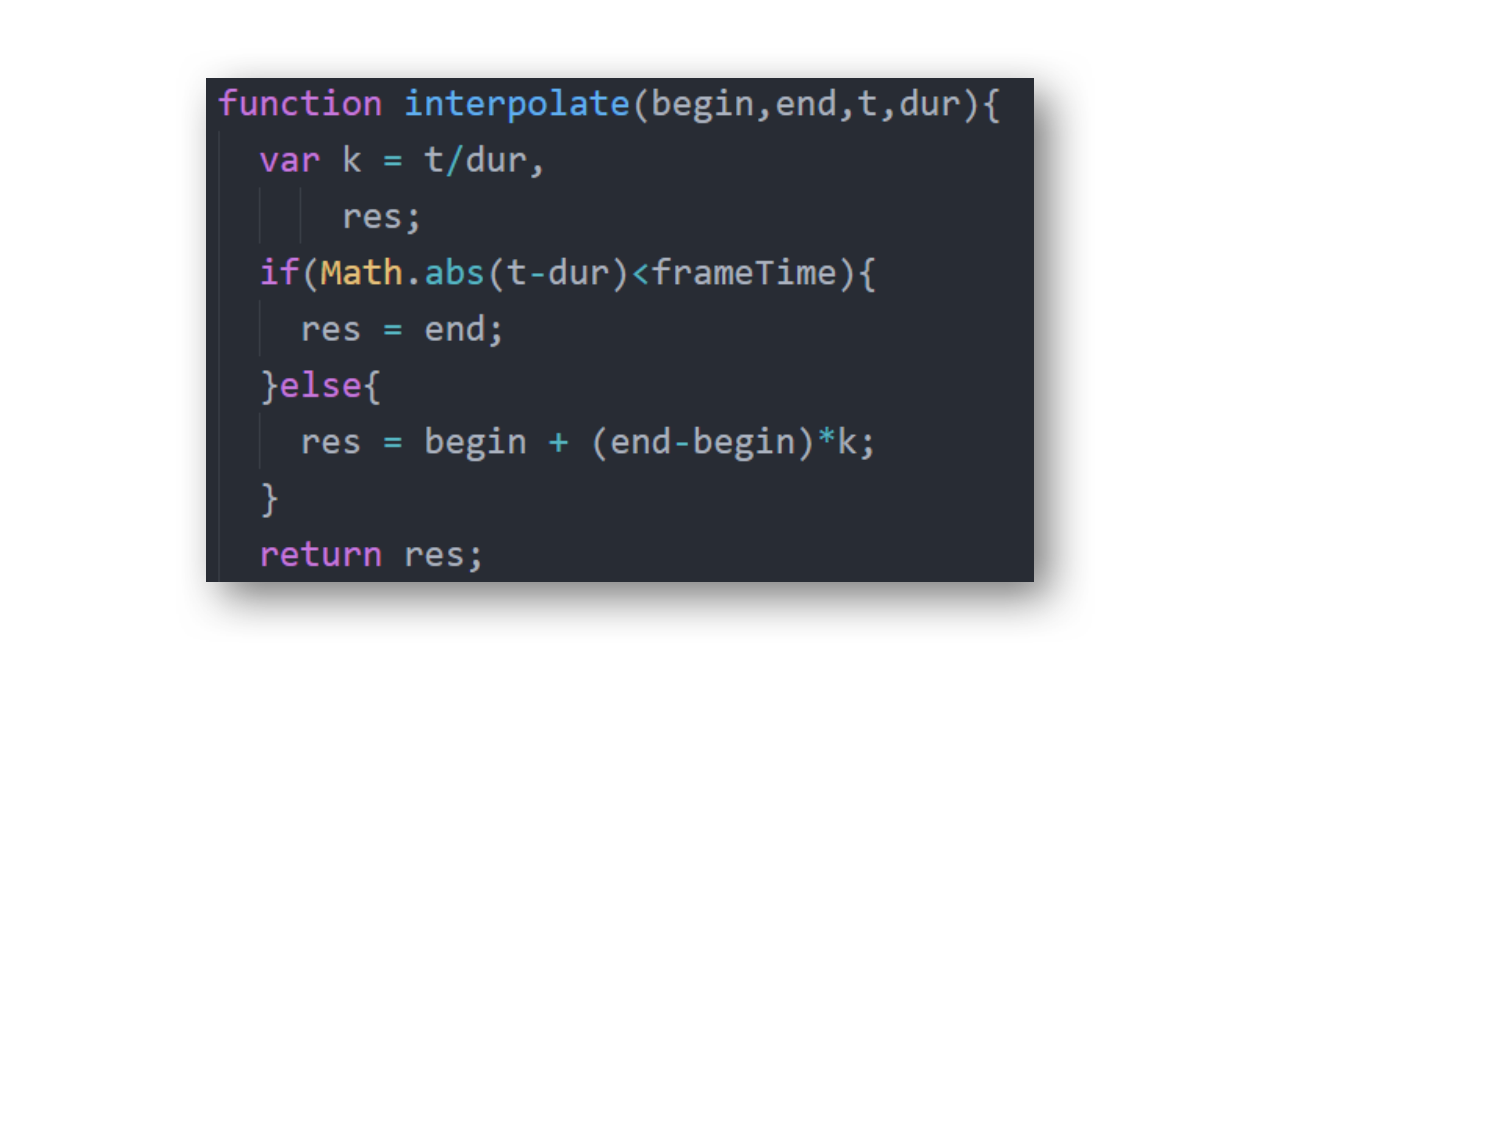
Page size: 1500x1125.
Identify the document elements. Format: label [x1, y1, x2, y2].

picture [206, 77, 1034, 582]
